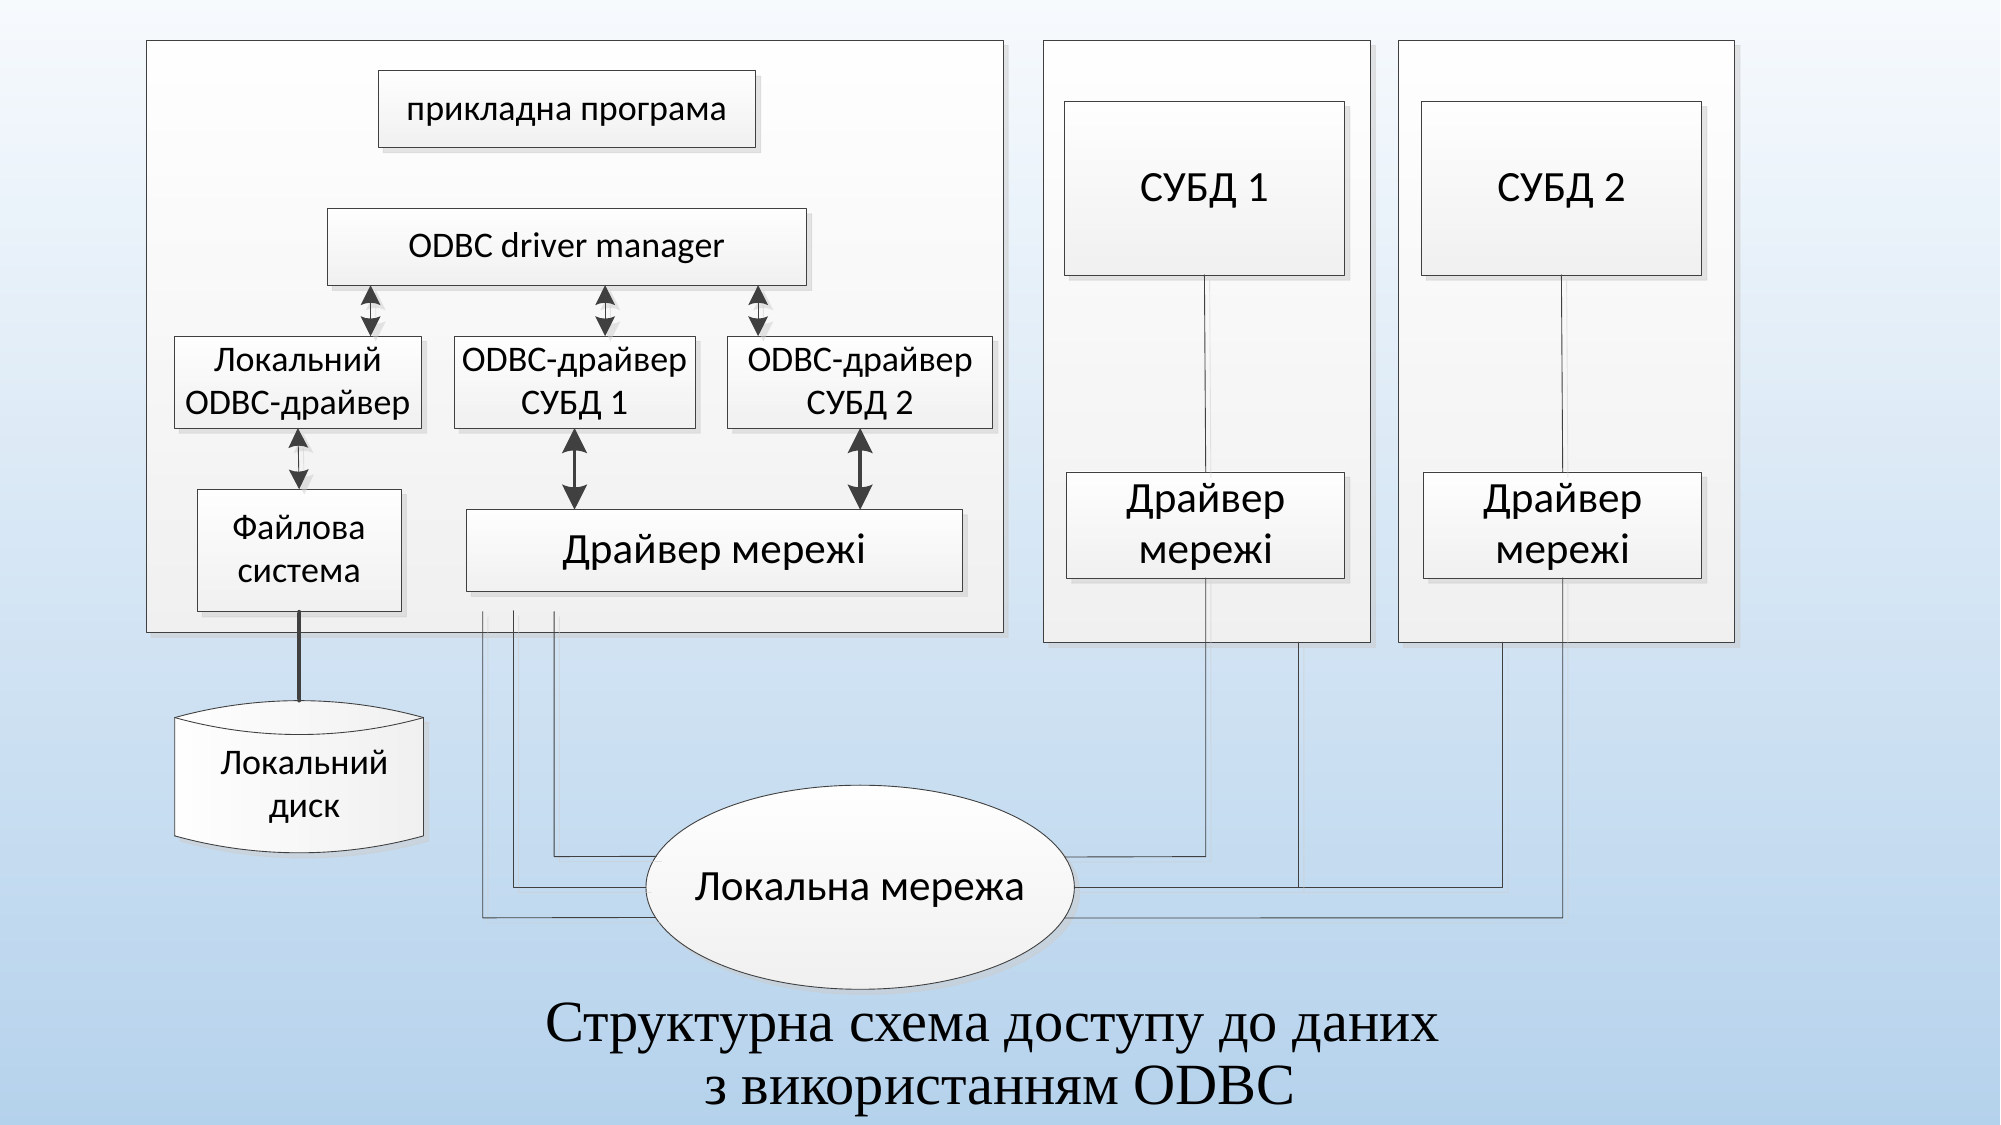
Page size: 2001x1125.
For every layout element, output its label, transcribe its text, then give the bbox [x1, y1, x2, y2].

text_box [141, 35, 1859, 1000]
title Структурна схема доступу до даних з використанням ODBC [0, 945, 2000, 1125]
